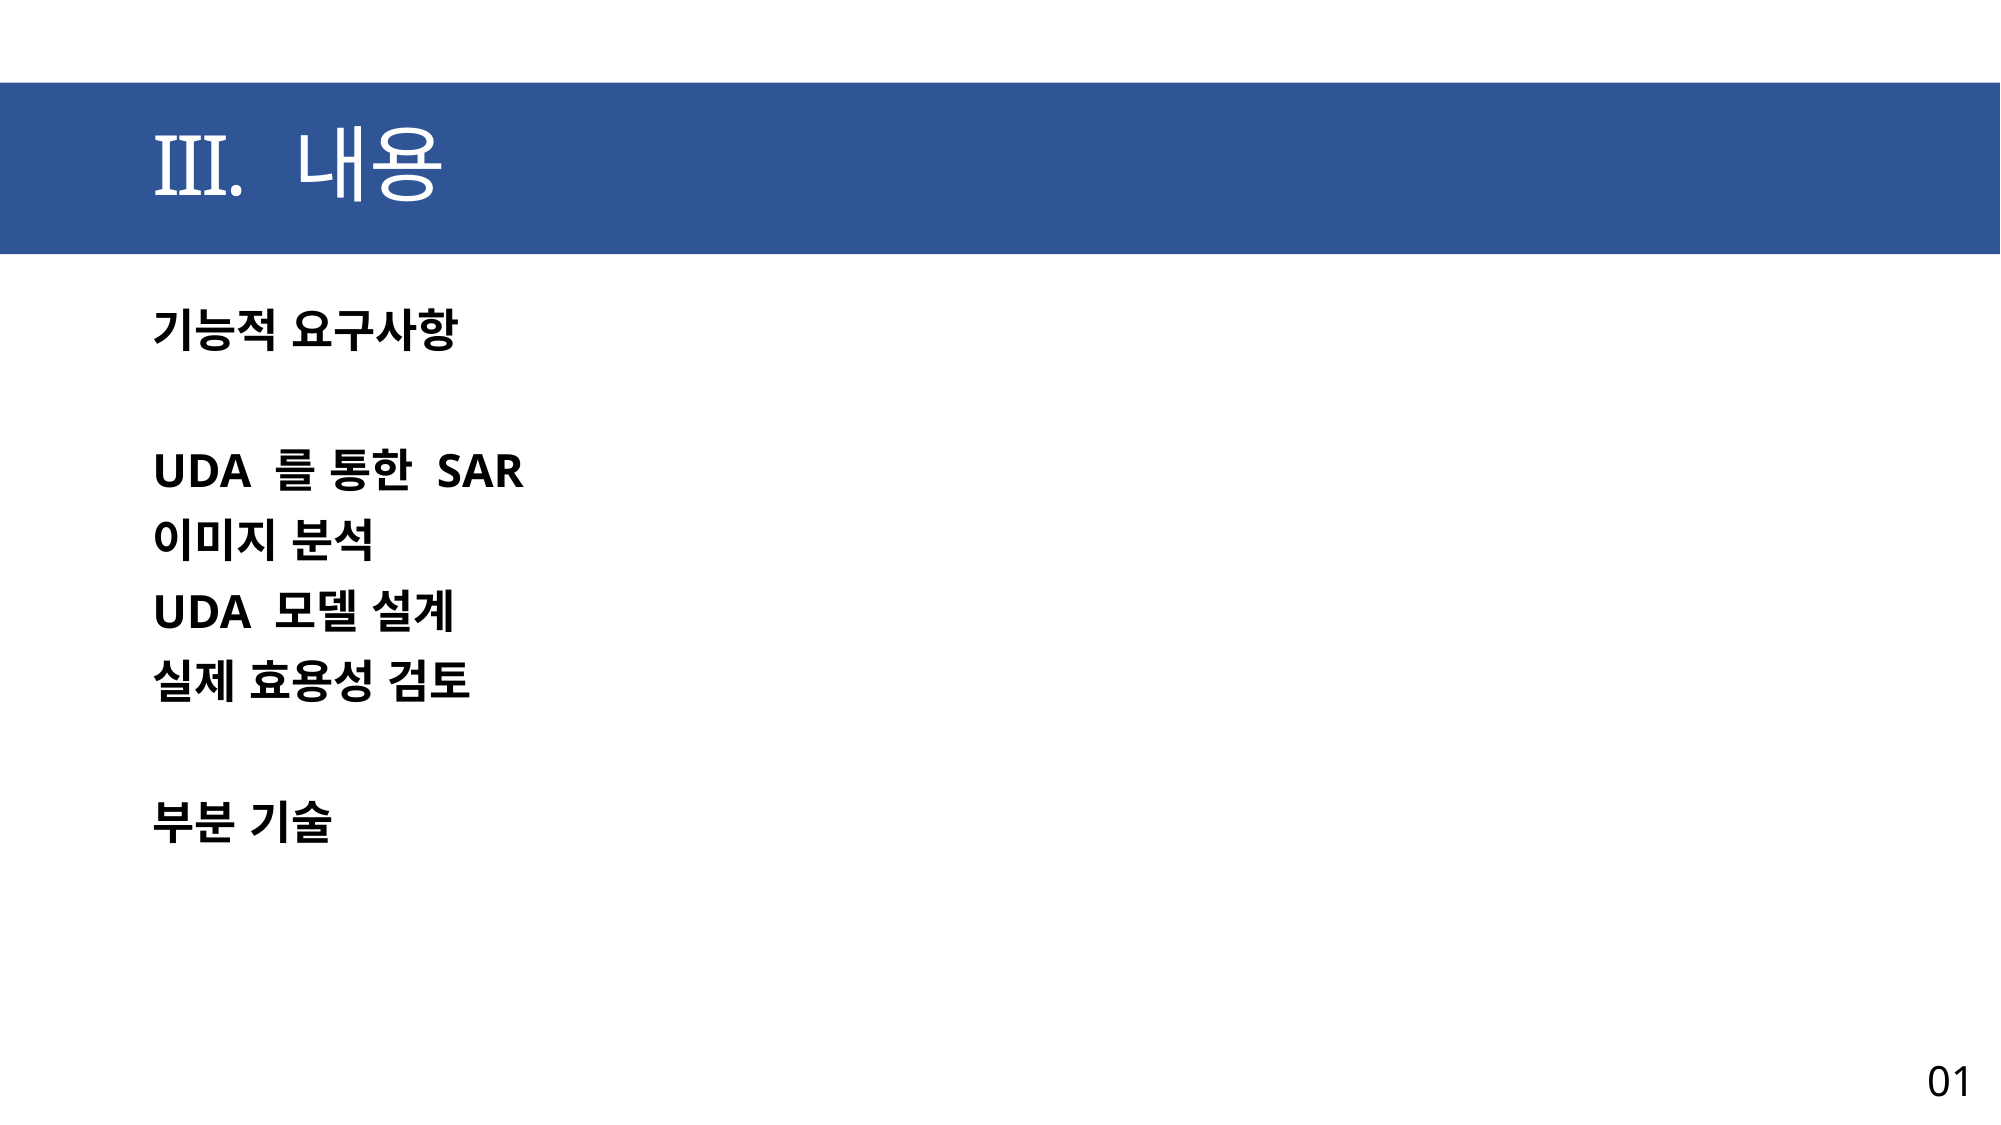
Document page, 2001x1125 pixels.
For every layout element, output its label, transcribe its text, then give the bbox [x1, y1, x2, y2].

text_box 01 [1912, 1040, 2000, 1125]
list 기능적 요구사항 UDA 를 통한 SAR 이미지 분석 UDA 모델 설계 실제 효용성 검토 부분 기술 [137, 300, 1863, 1053]
text_box [1863, 82, 2000, 255]
text_box [0, 82, 137, 255]
title 내용 [137, 59, 1863, 278]
